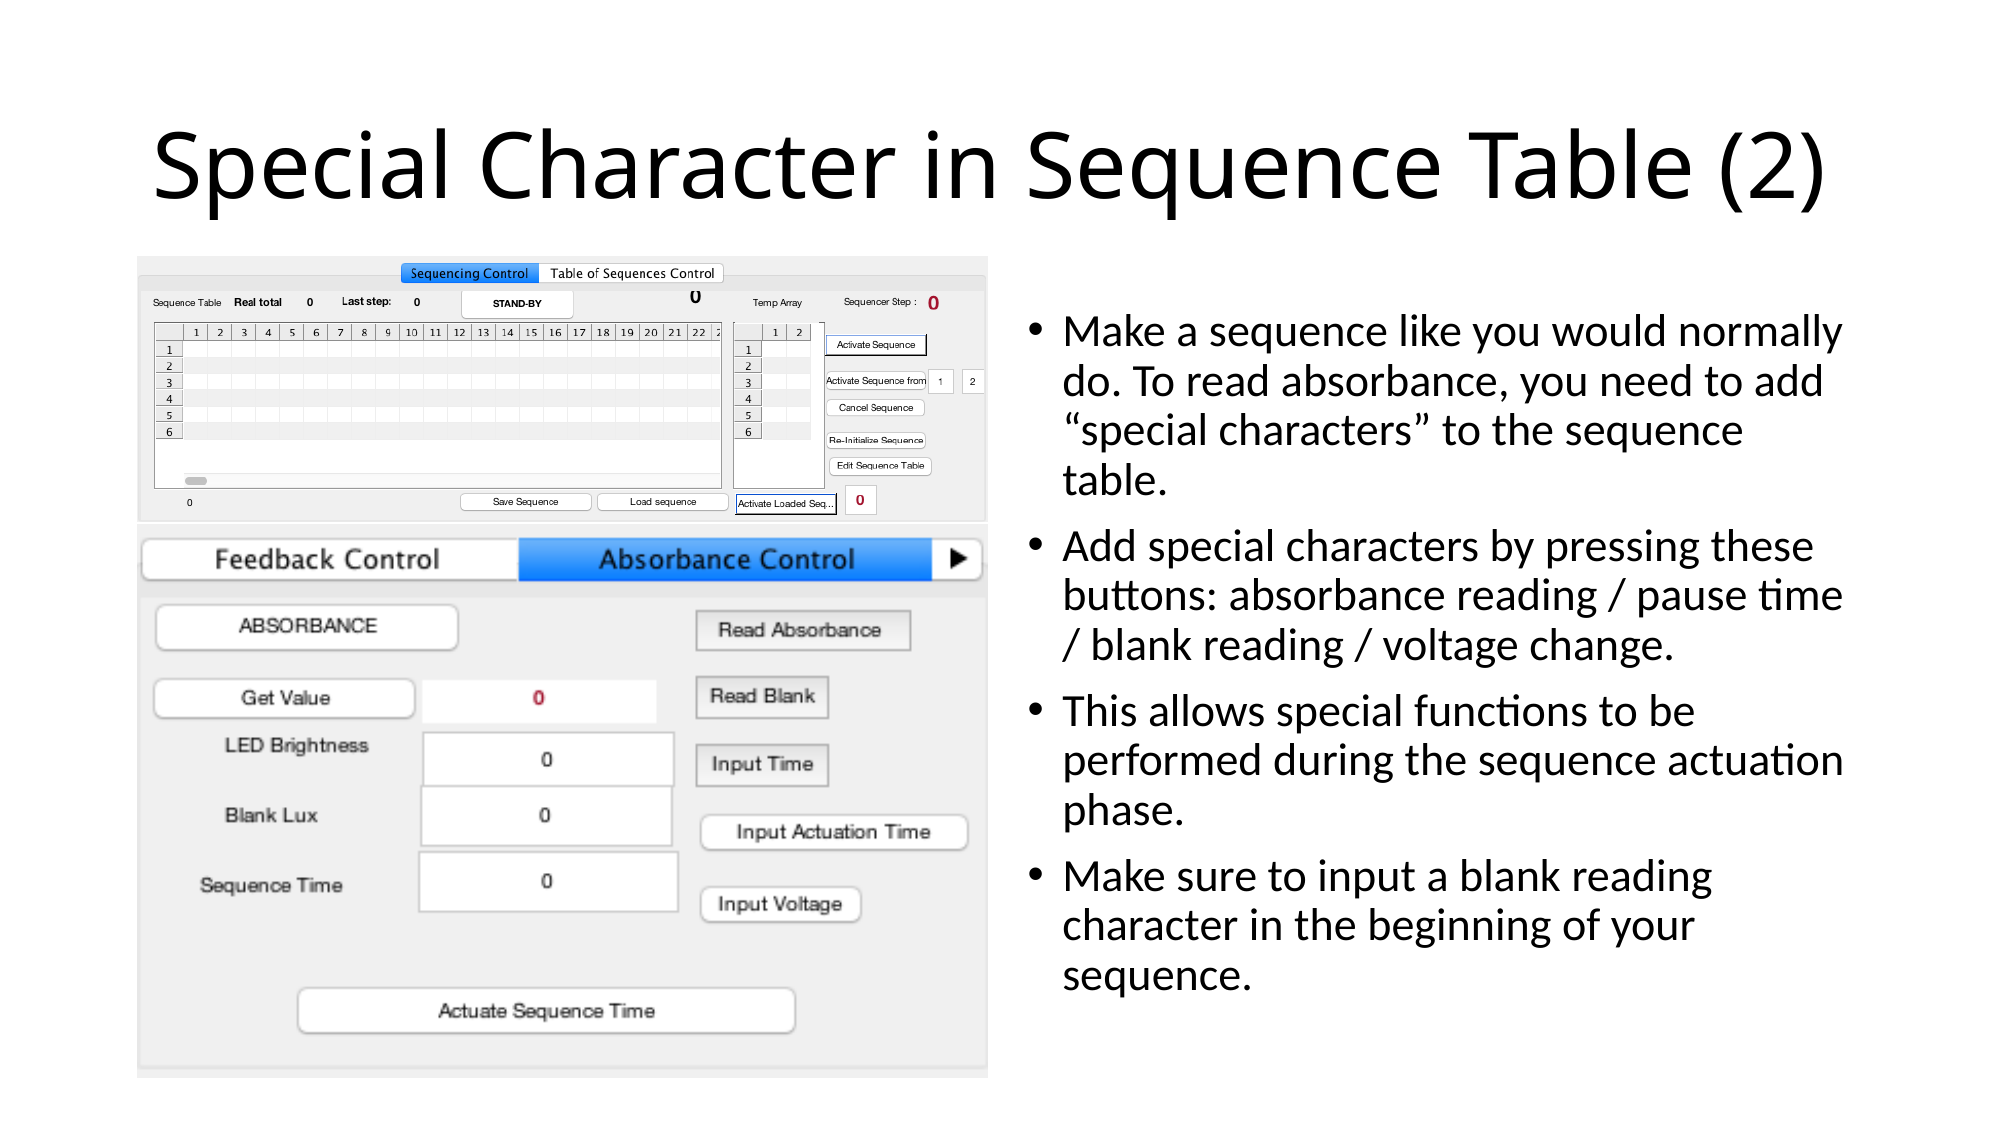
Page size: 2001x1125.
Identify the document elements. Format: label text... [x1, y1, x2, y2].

picture [137, 524, 988, 1078]
list Make a sequence like you would normally do. To read absorbance, you need to add “special characters” to the sequence table. Add special characters by pressing these buttons: absorbance reading / pause time / blank reading / voltage change. This allows special functions to be performed during the sequence actuation phase. Make sure to input a blank reading character in the beginning of your sequence. [1012, 299, 1863, 1014]
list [137, 256, 988, 522]
title Special Character in Sequence Table (2) [137, 59, 1863, 278]
